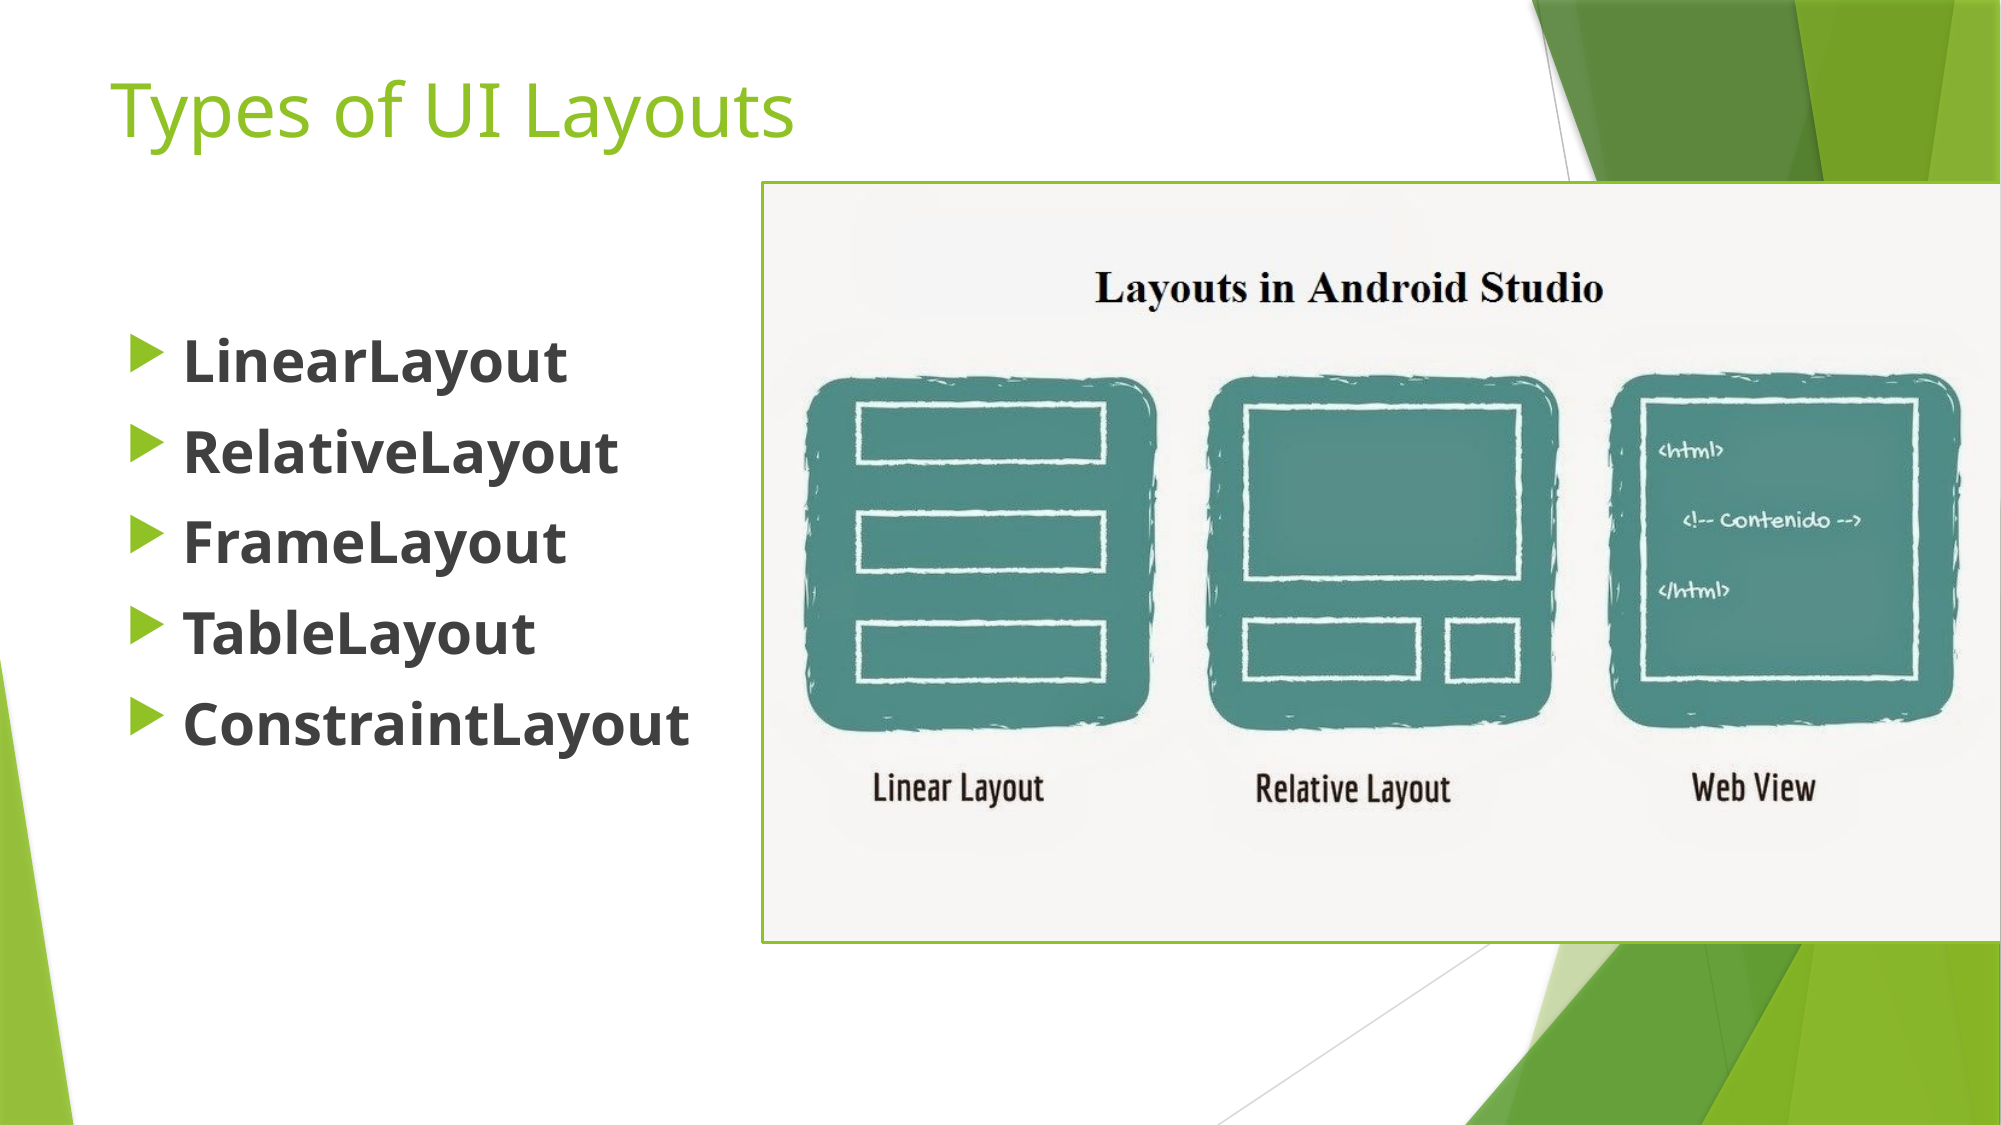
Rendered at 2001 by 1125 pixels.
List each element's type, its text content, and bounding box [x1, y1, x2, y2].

picture [763, 183, 2000, 942]
title Types of UI Layouts [94, 54, 817, 185]
list LinearLayout RelativeLayout FrameLayout TableLayout ConstraintLayout [111, 316, 1522, 991]
